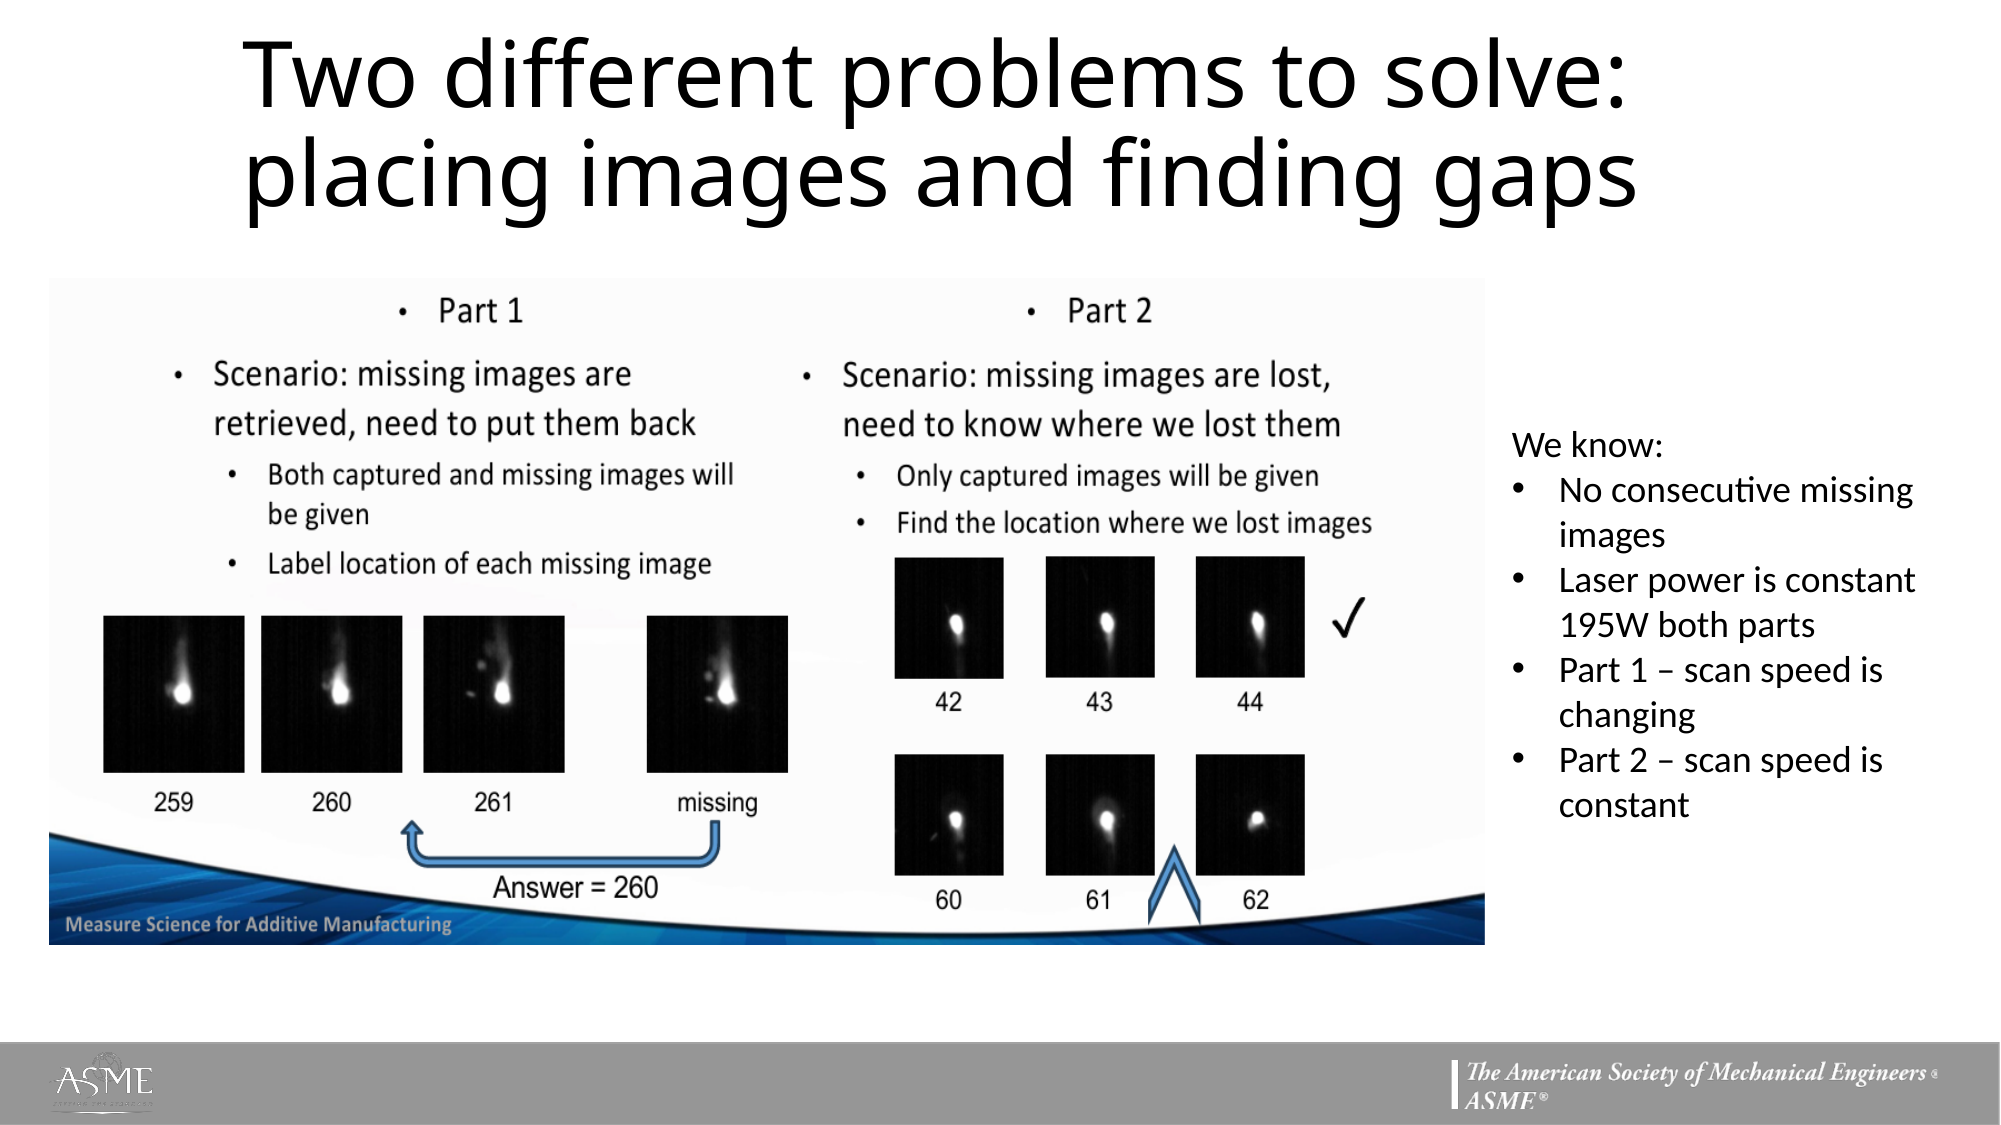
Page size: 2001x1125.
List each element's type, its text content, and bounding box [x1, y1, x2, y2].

picture [610, 924, 638, 930]
title Two different problems to solve: placing images and finding gaps [227, 18, 1863, 237]
picture [49, 278, 1486, 945]
picture [49, 1052, 153, 1114]
text_box We know: No consecutive missing images Laser power is constant 195W both parts Part 1 – scan speed is changing Part 2 – scan speed is constant [1497, 412, 1951, 833]
